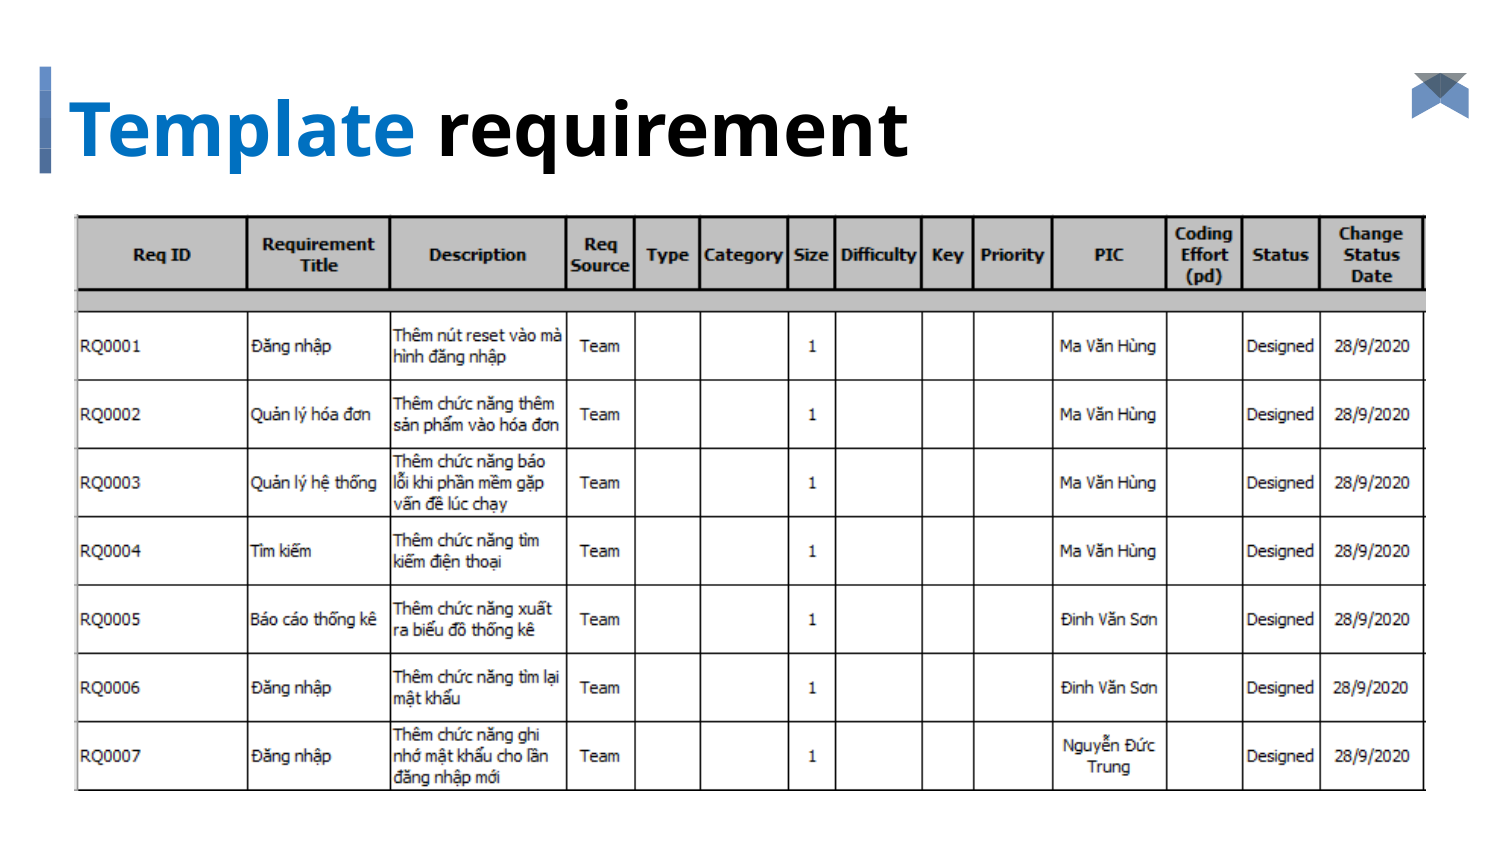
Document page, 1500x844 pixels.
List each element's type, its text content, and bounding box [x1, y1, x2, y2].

list Template requirement [0, 52, 1068, 218]
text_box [1417, 67, 1464, 125]
picture [74, 213, 1426, 792]
